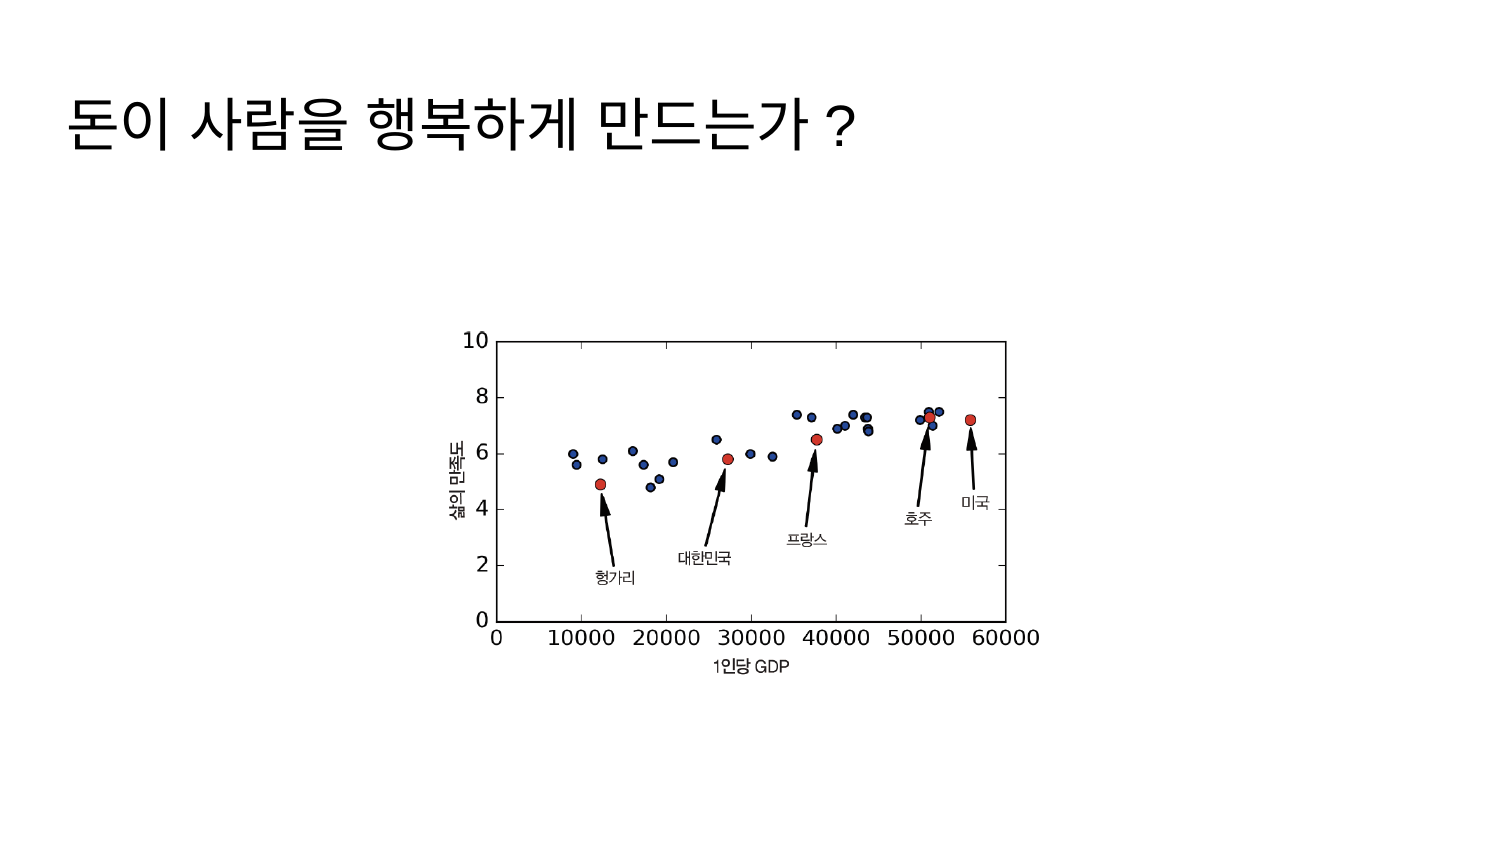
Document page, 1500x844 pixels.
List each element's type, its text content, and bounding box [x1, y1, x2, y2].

picture [440, 322, 1060, 685]
title 돈이 사람을 행복하게 만드는가? [51, 72, 1449, 167]
